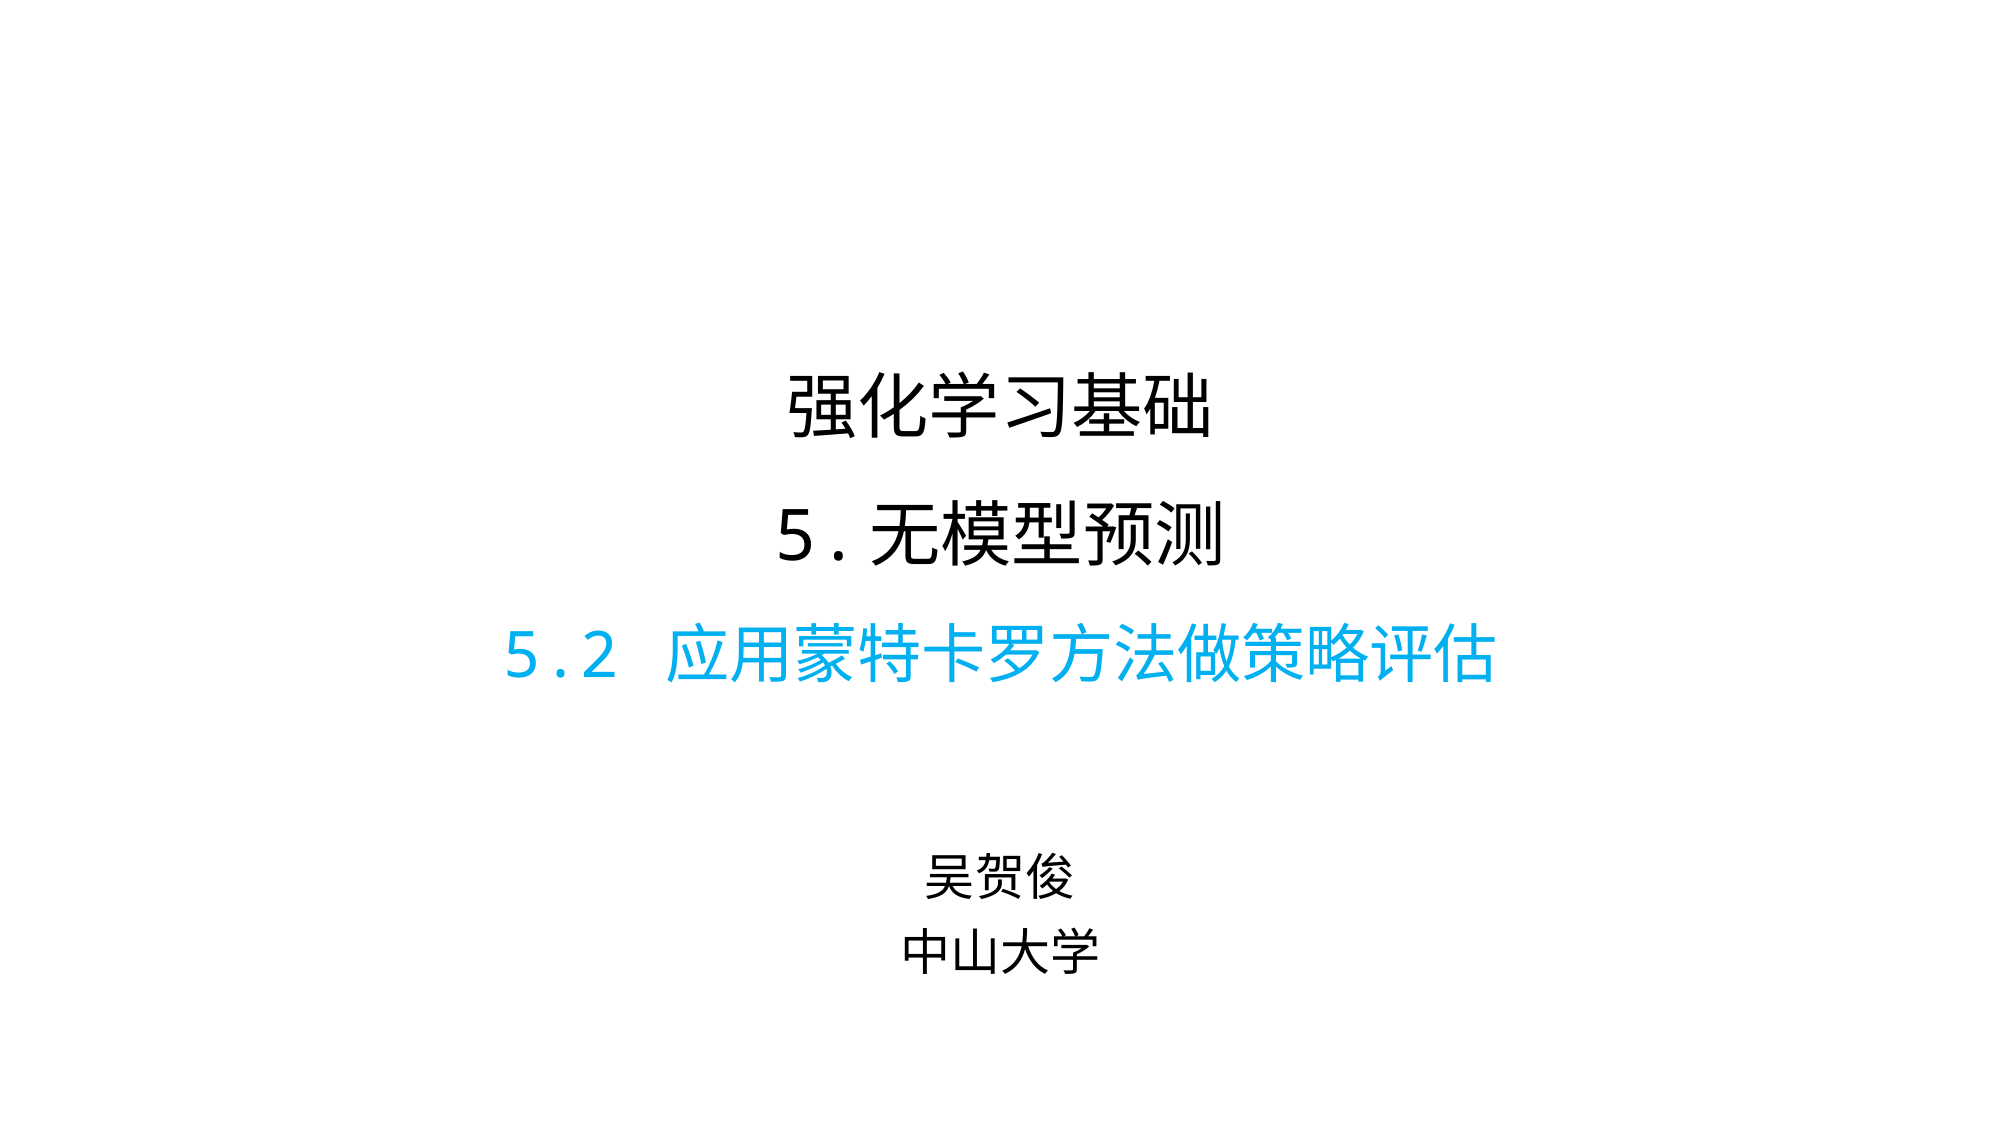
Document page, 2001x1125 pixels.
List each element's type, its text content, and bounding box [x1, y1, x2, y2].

title 强化学习基础 5.无模型预测 5.2 应用蒙特卡罗方法做策略评估 [191, 305, 1809, 698]
subtitle 吴贺俊 中山大学 [249, 763, 1750, 1036]
